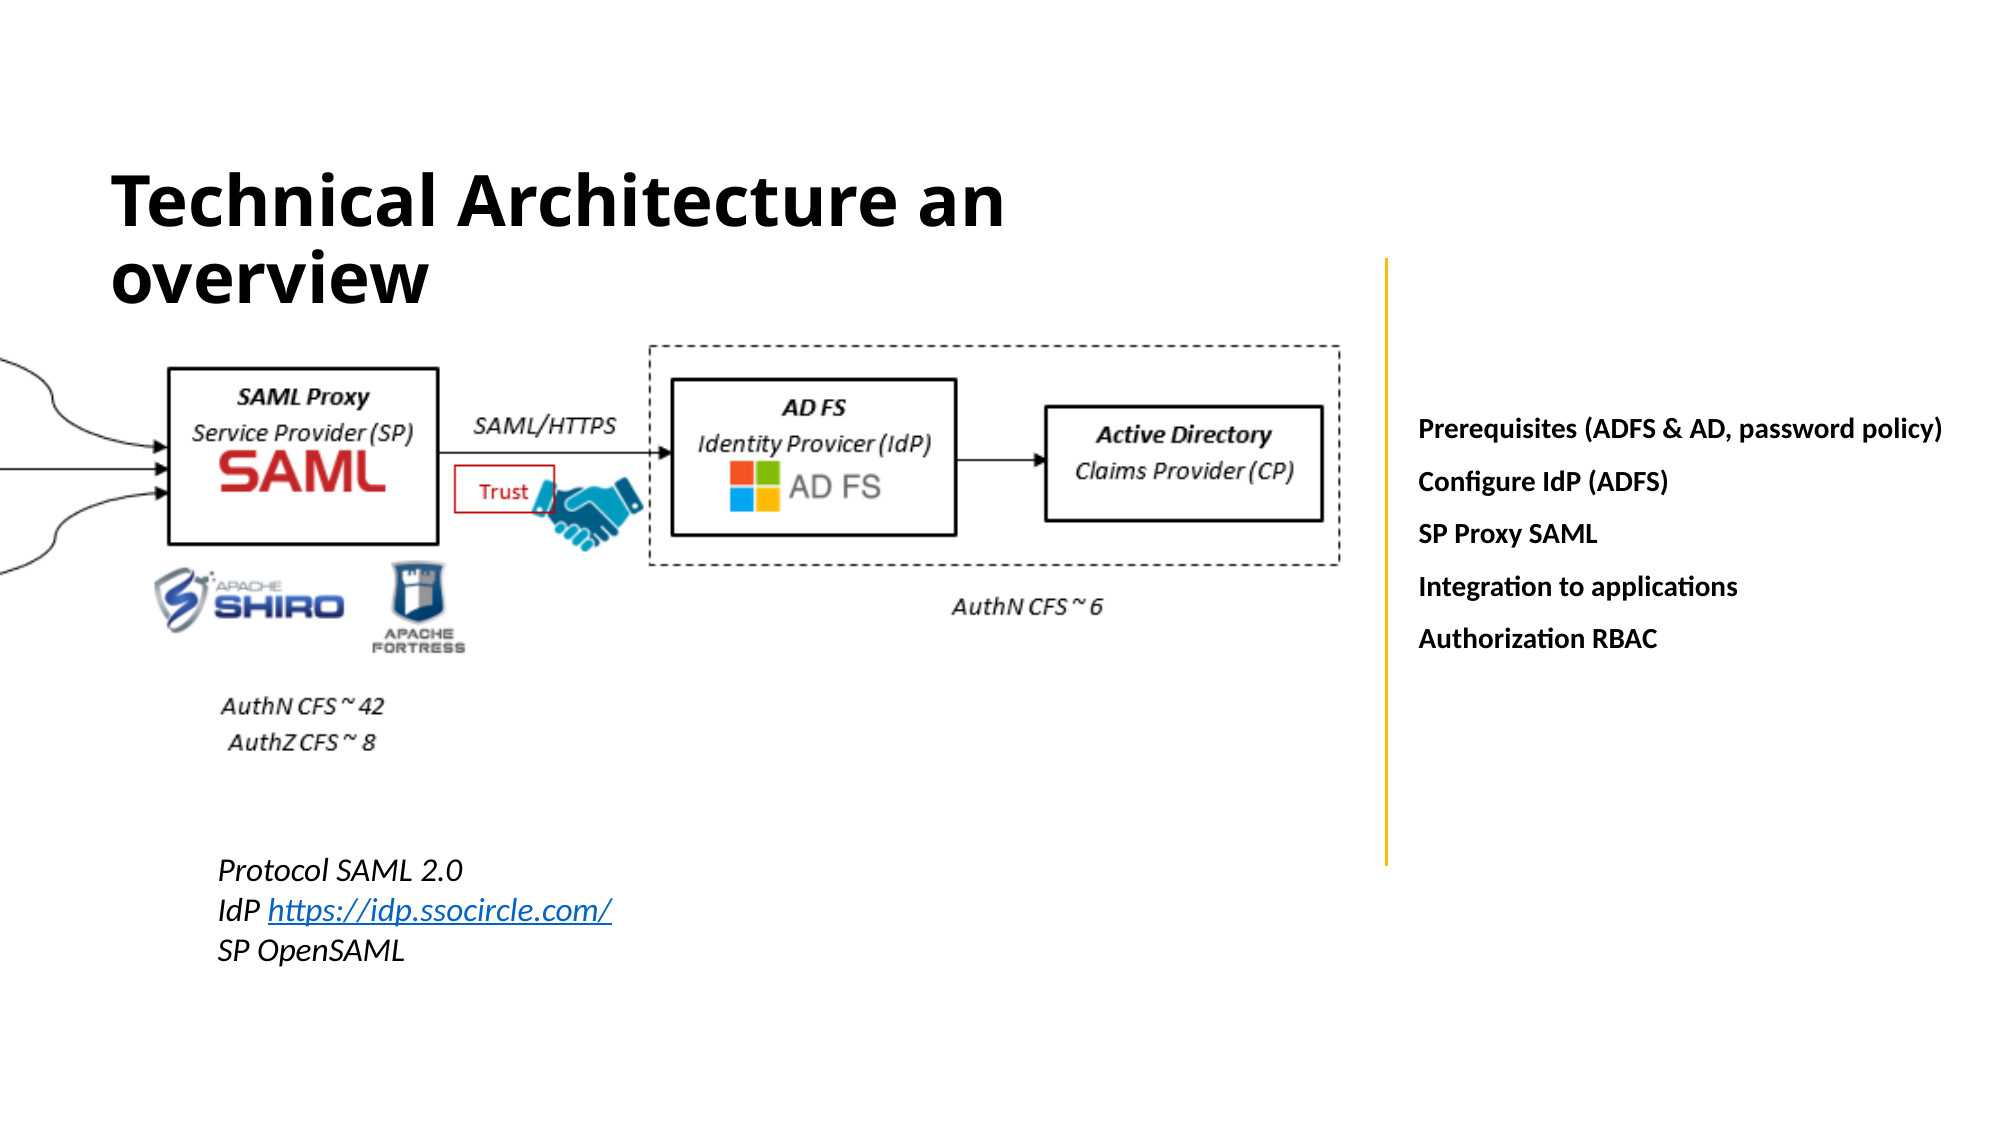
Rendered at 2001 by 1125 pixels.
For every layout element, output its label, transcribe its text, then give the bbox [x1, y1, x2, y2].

text_box Prerequisites (ADFS & AD, password policy) Configure IdP (ADFS) SP Proxy SAML Integration to applications Authorization RBAC [1403, 313, 1966, 755]
text_box Technical Architecture an overview [95, 57, 1350, 284]
text_box Protocol SAML 2.0 IdP https://idp.ssocircle.com/ SP OpenSAML [202, 840, 739, 975]
picture [0, 284, 1355, 760]
